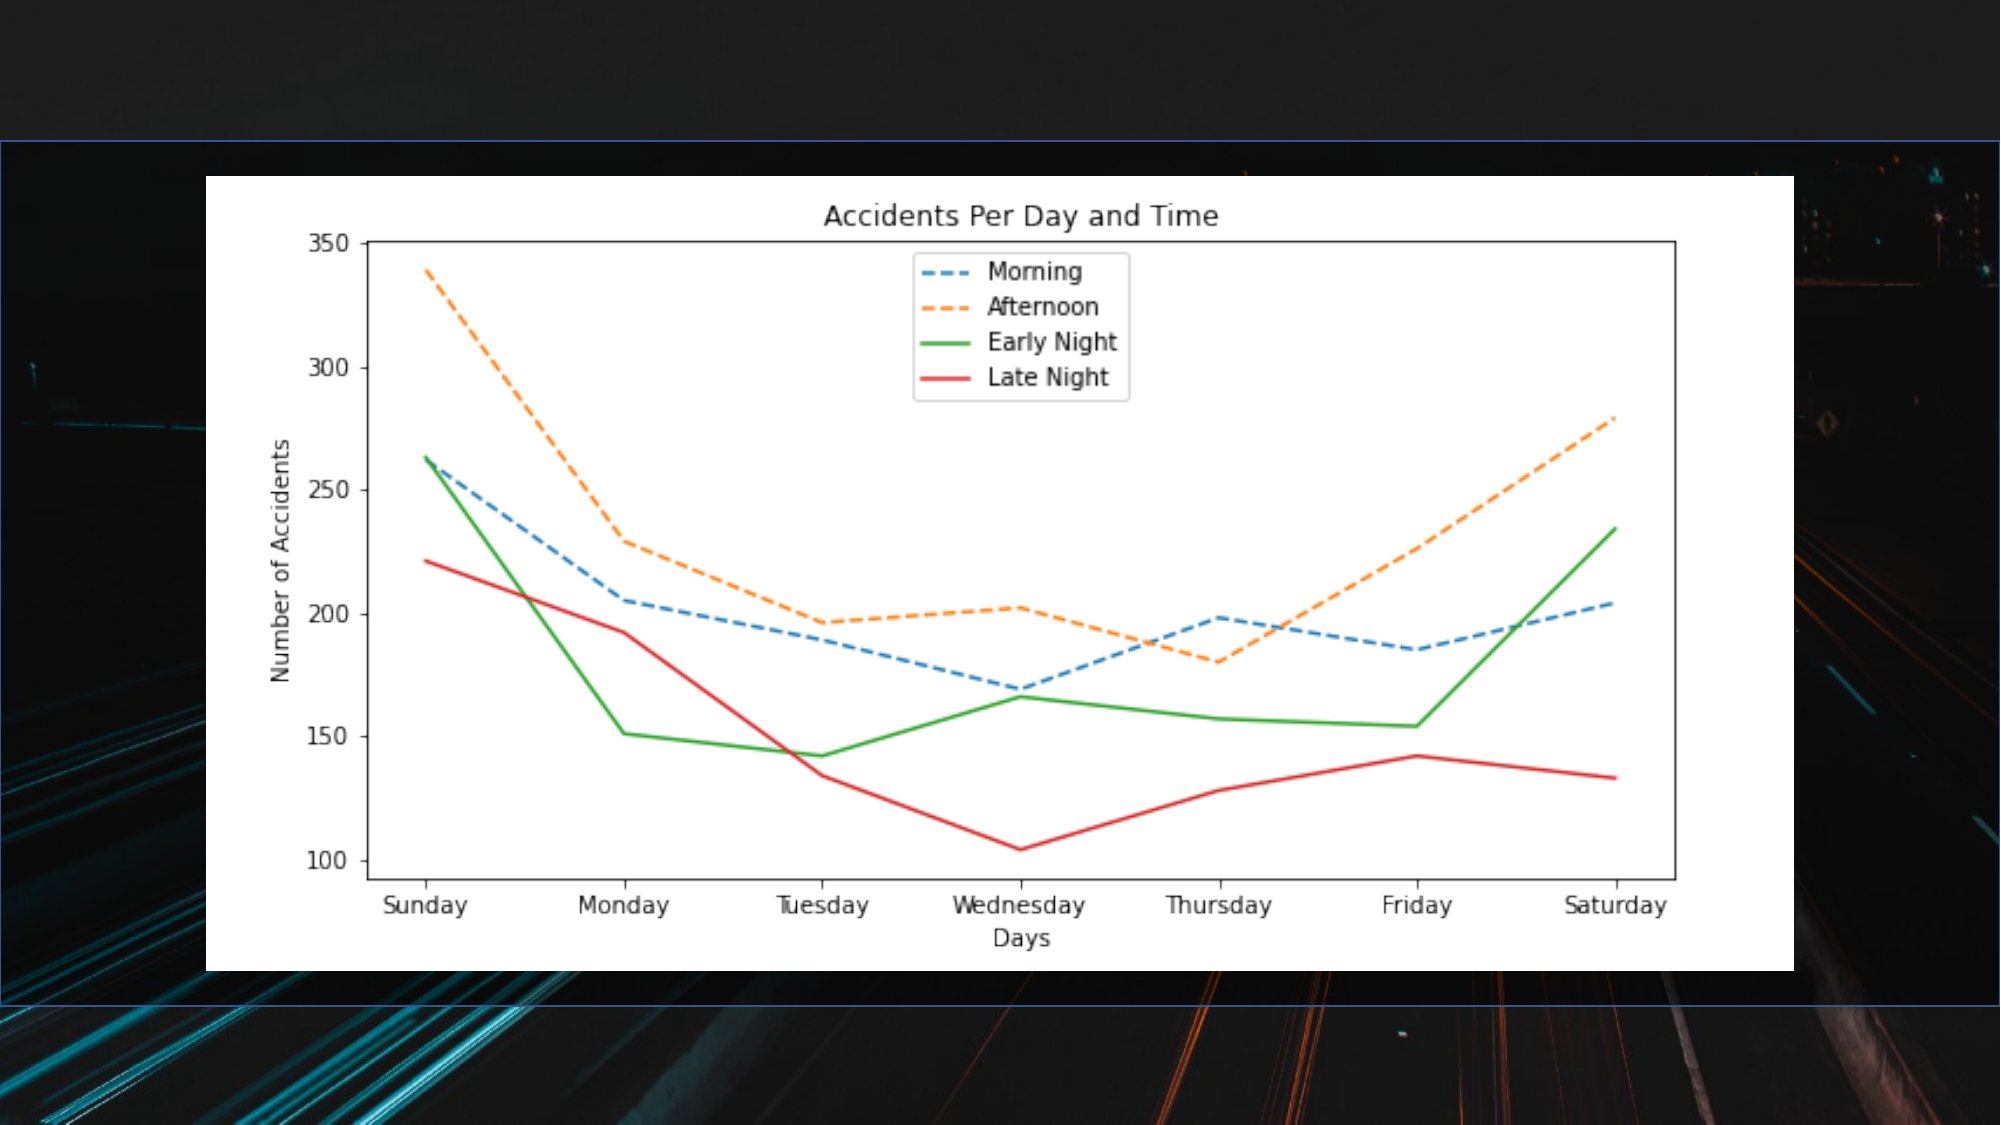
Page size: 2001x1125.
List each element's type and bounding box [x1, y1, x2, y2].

picture [0, 0, 2000, 1125]
list [156, 140, 1844, 985]
